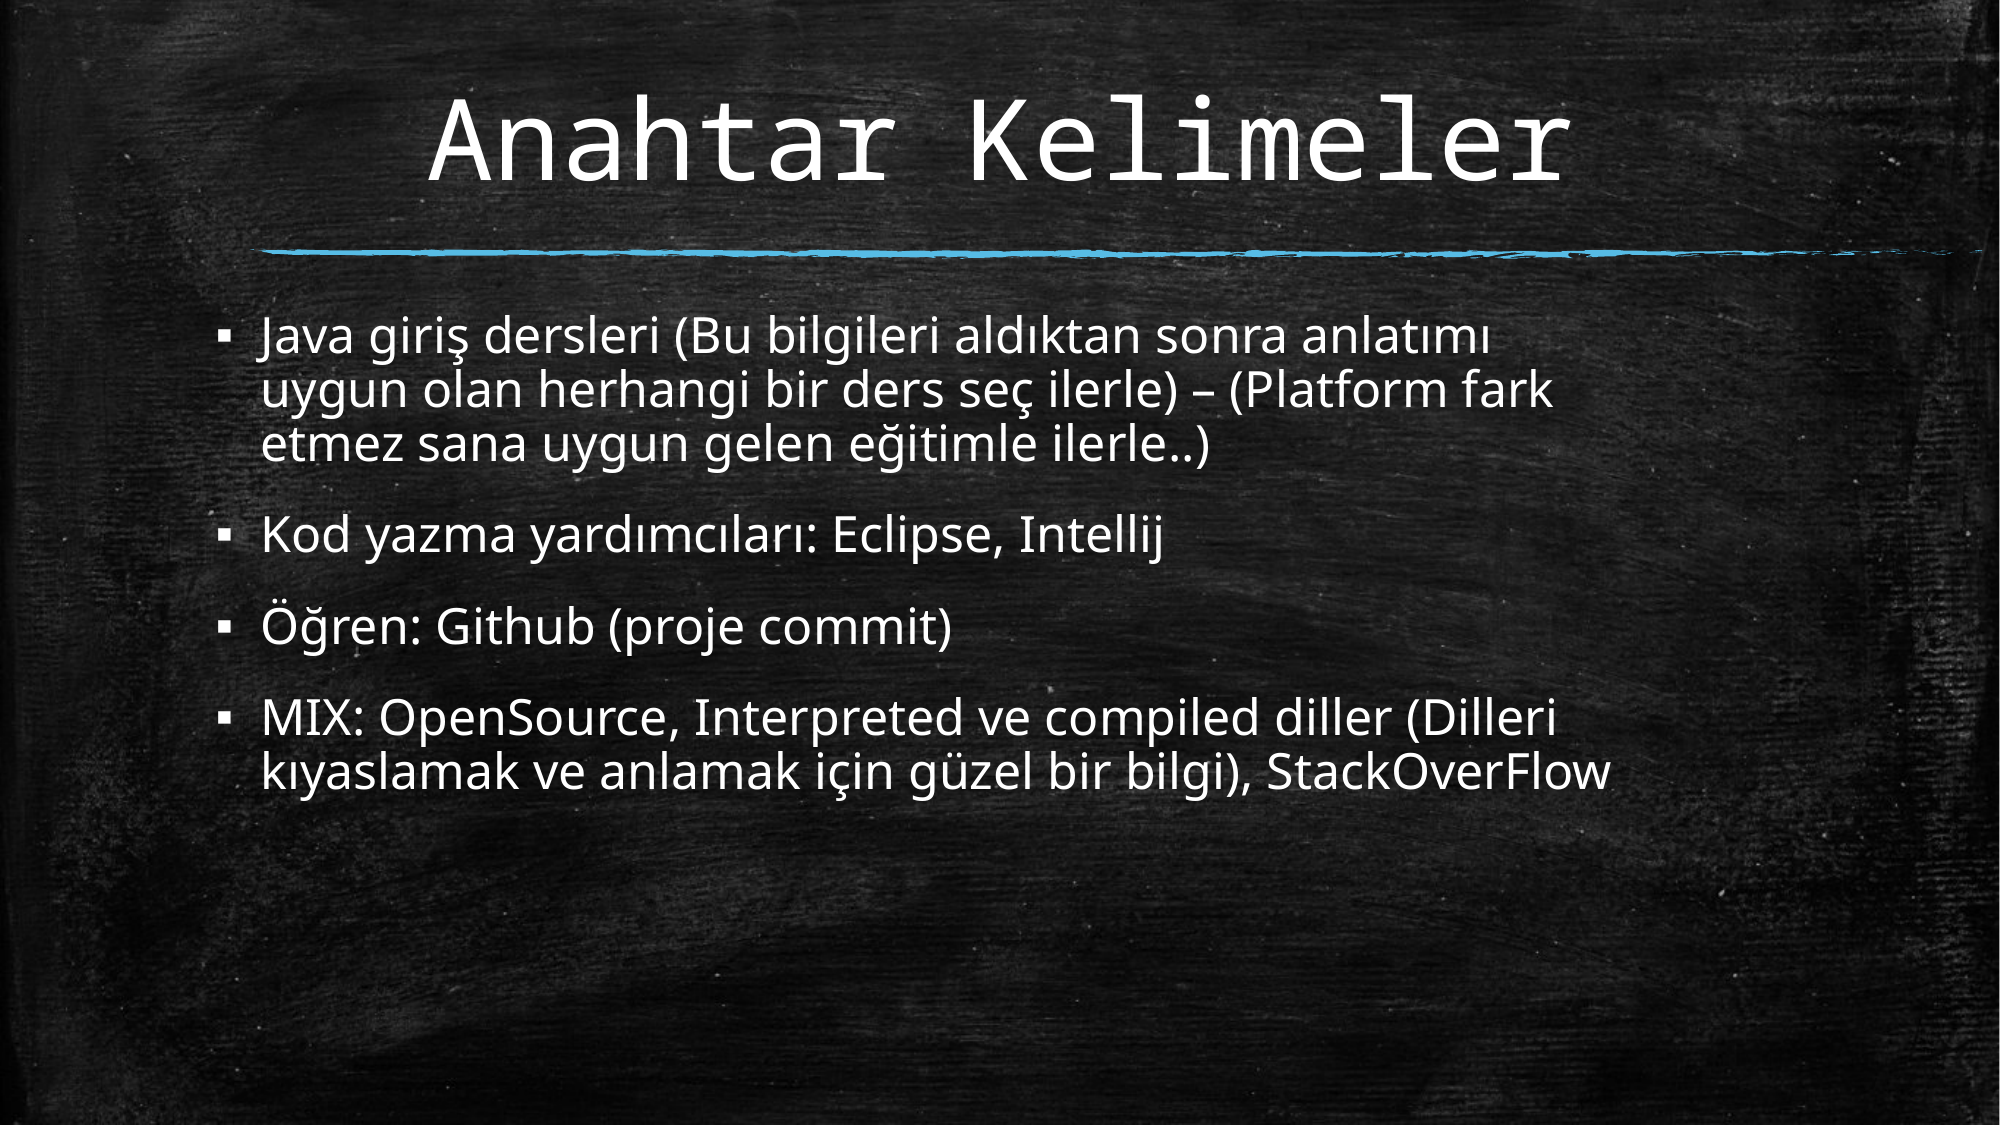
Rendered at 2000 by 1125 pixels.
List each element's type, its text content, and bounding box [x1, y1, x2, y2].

title Anahtar Kelimeler [249, 45, 1750, 213]
list Java giriş dersleri (Bu bilgileri aldıktan sonra anlatımı uygun olan herhangi bir ders seç ilerle) – (Platform fark etmez sana uygun gelen eğitimle ilerle..) Kod yazma yardımcıları: Eclipse, Intellij Öğren: Github (proje commit) MIX: OpenSource, Interpreted ve compiled diller (Dilleri kıyaslamak ve anlamak için güzel bir bilgi), StackOverFlow [200, 302, 1638, 1000]
